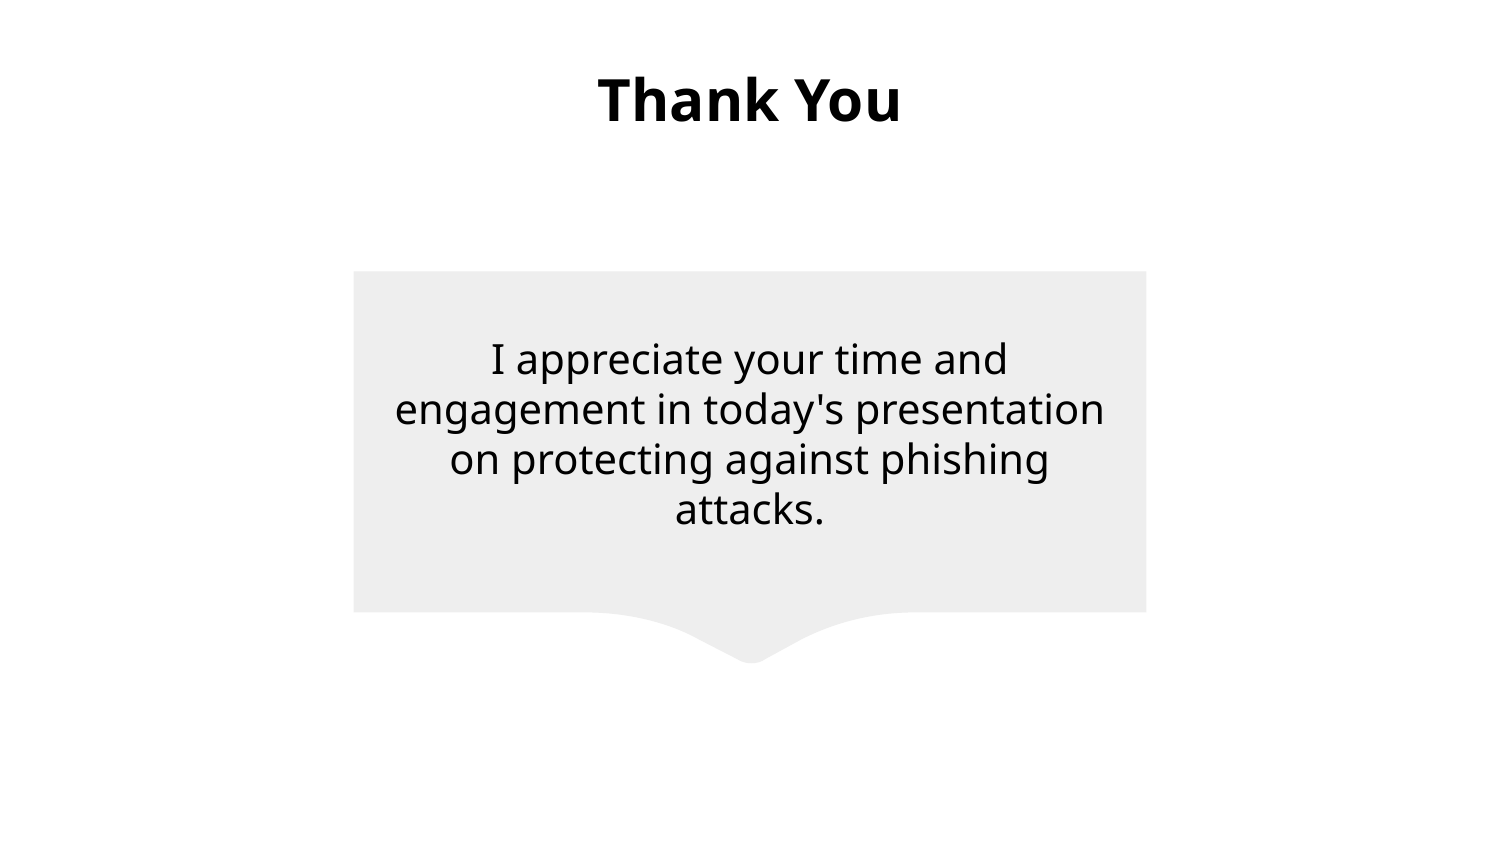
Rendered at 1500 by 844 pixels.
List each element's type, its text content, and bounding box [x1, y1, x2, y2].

title Thank You [75, 48, 1425, 142]
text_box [349, 270, 1151, 666]
